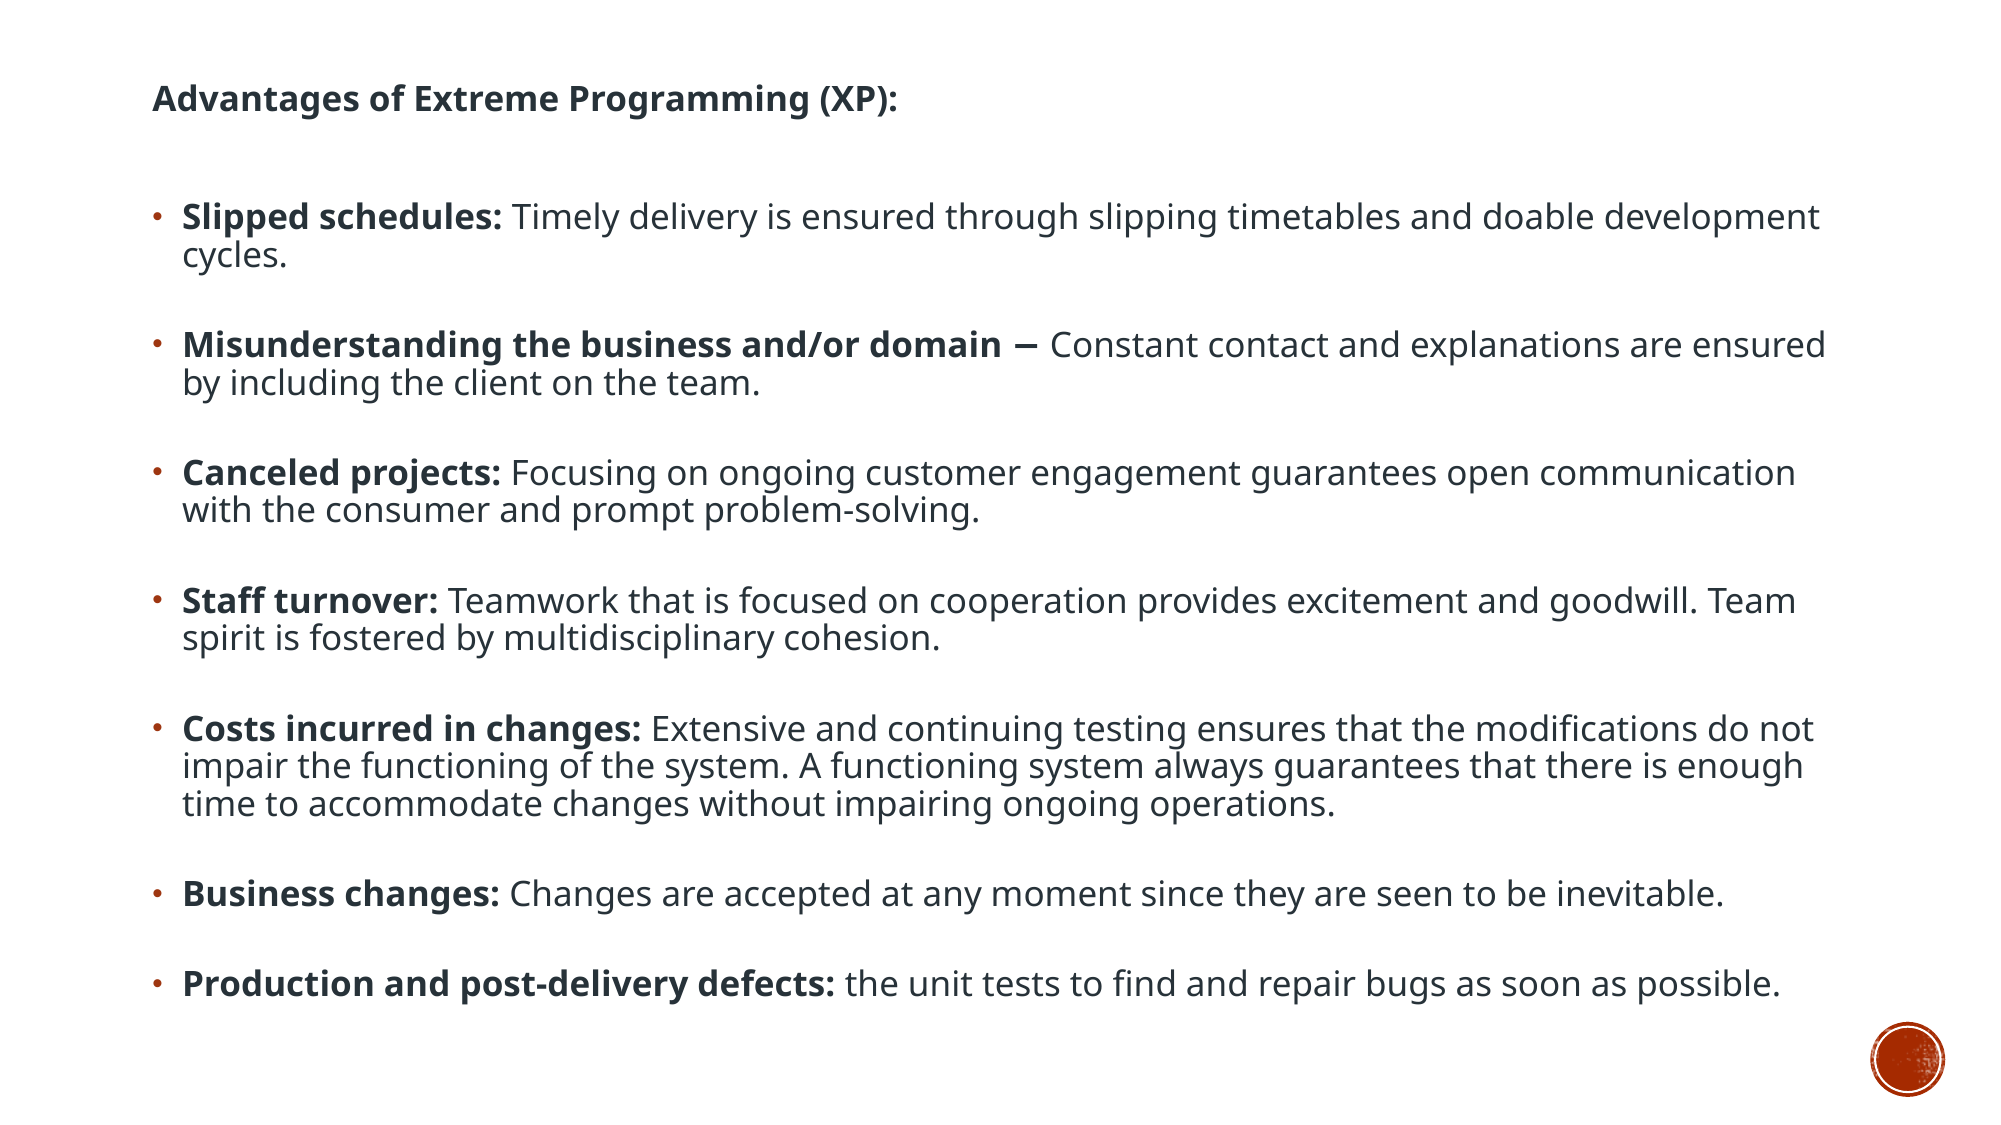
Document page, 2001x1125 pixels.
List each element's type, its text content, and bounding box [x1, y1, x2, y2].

list Advantages of Extreme Programming (XP): Slipped schedules: Timely delivery is ensured through slipping timetables and doable development cycles. Misunderstanding the business and/or domain − Constant contact and explanations are ensured by including the client on the team. Canceled projects: Focusing on ongoing customer engagement guarantees open communication with the consumer and prompt problem-solving. Staff turnover: Teamwork that is focused on cooperation provides excitement and goodwill. Team spirit is fostered by multidisciplinary cohesion. Costs incurred in changes: Extensive and continuing testing ensures that the modifications do not impair the functioning of the system. A functioning system always guarantees that there is enough time to accommodate changes without impairing ongoing operations. Business changes: Changes are accepted at any moment since they are seen to be inevitable. Production and post-delivery defects: the unit tests to find and repair bugs as soon as possible. [137, 74, 1863, 1014]
